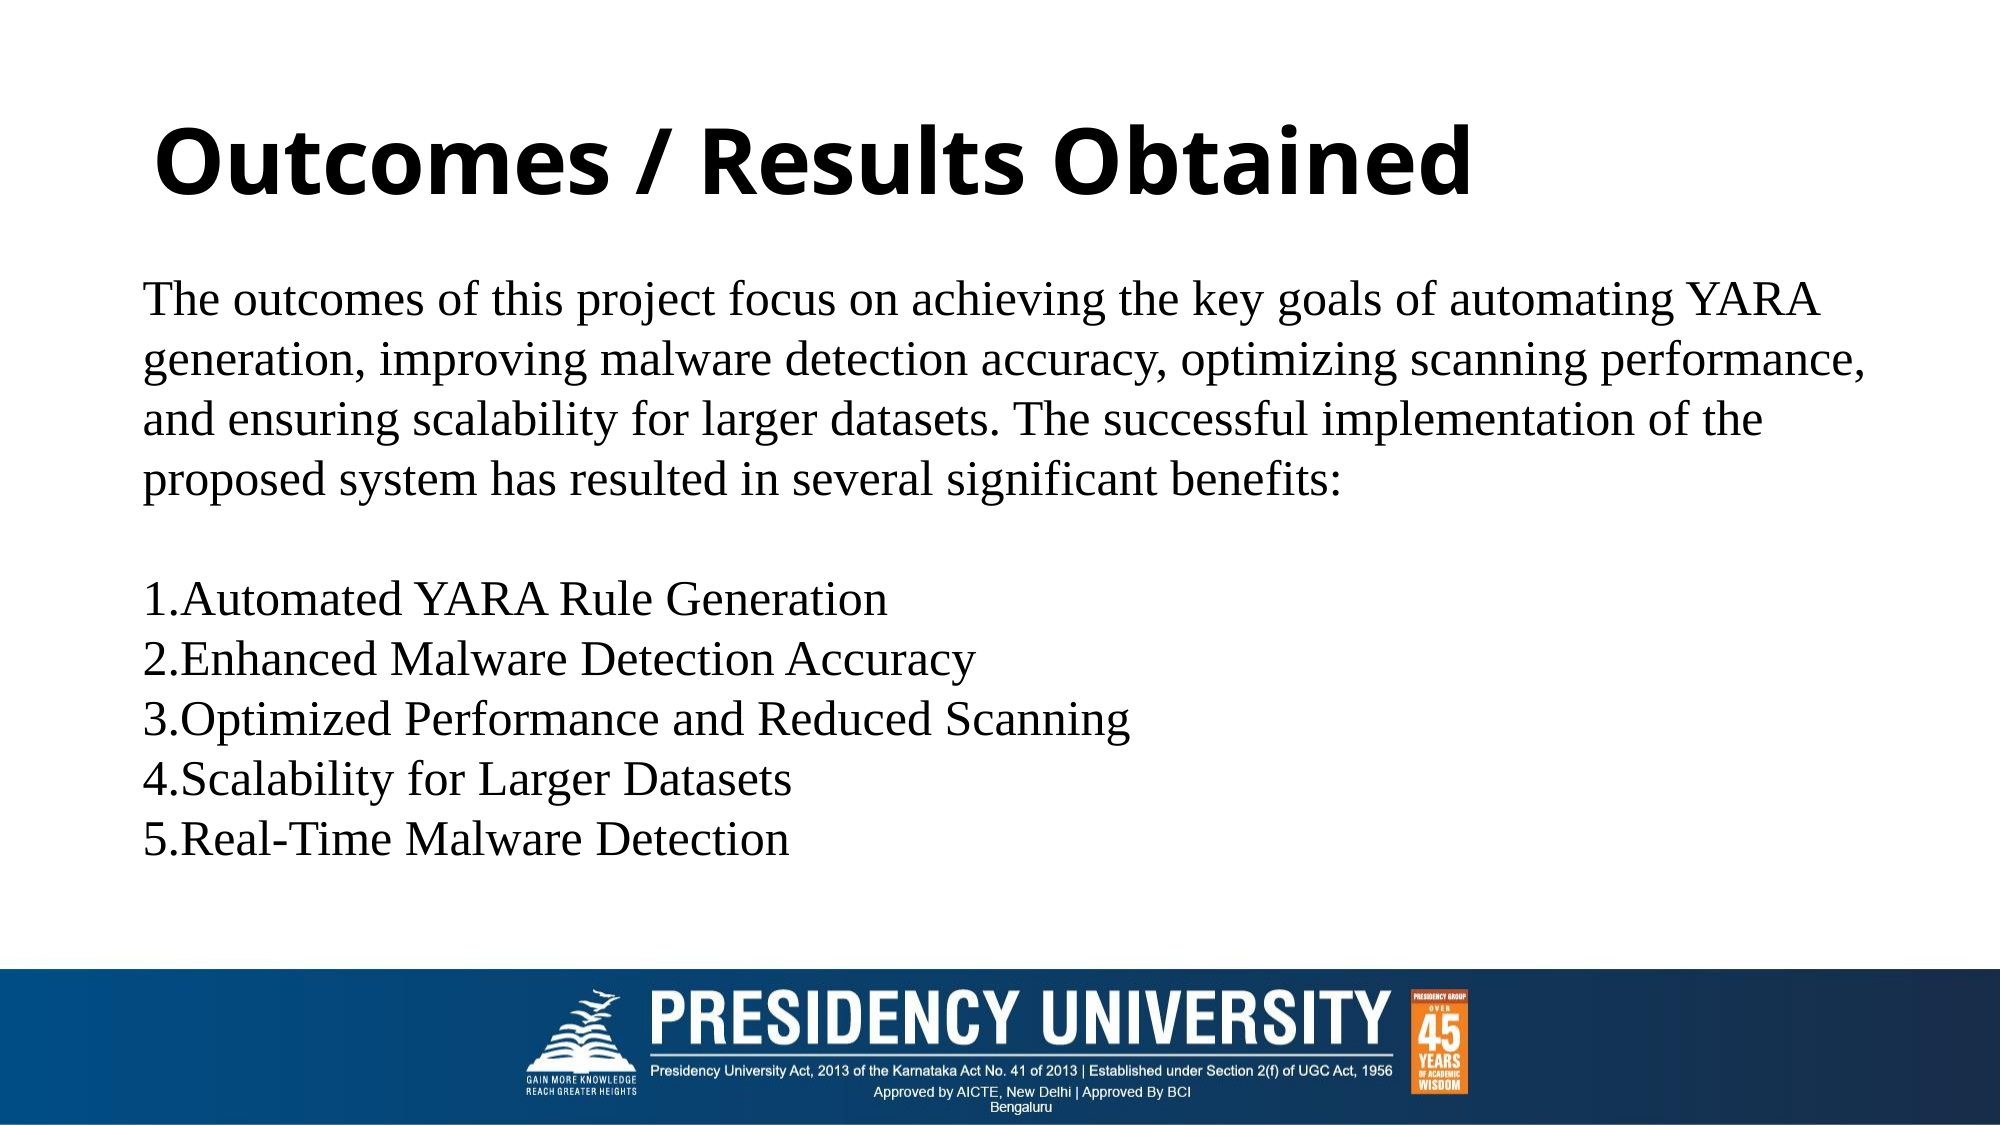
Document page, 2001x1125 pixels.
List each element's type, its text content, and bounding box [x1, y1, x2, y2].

picture [0, 958, 2000, 1125]
title Outcomes / Results Obtained [150, 45, 1617, 265]
list The outcomes of this project focus on achieving the key goals of automating YARA generation, improving malware detection accuracy, optimizing scanning performance, and ensuring scalability for larger datasets. The successful implementation of the proposed system has resulted in several significant benefits: 1.Automated YARA Rule Generation 2.Enhanced Malware Detection Accuracy 3.Optimized Performance and Reduced Scanning 4.Scalability for Larger Datasets 5.Real-Time Malware Detection [142, 265, 1941, 932]
